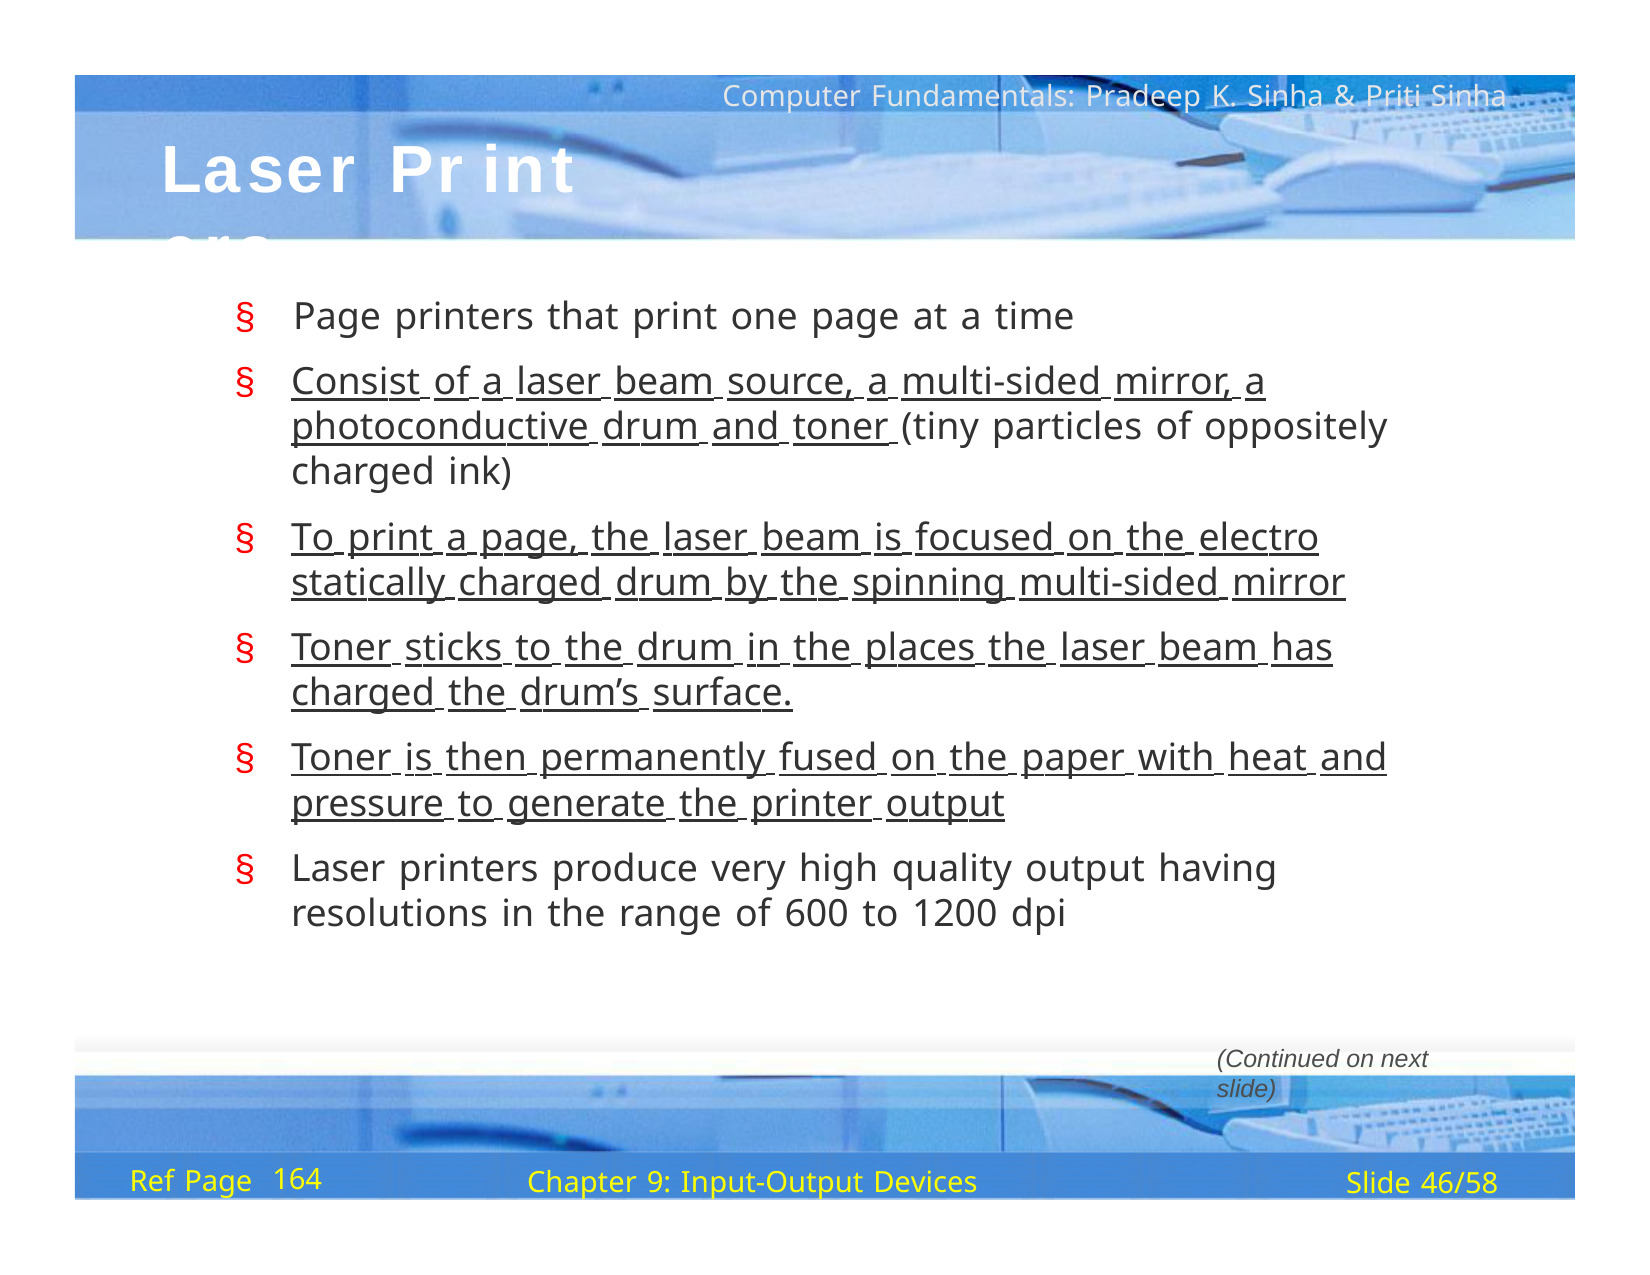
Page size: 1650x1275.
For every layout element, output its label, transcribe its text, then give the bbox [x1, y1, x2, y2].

picture [74, 75, 1575, 241]
text_box 164 [270, 1160, 330, 1196]
text_box Laser Pr int ers [158, 125, 687, 286]
footer Chapter 9: Input-Output Devices [524, 1162, 1013, 1275]
slide_number Ref Page [127, 1161, 260, 1275]
text_box (Continued on next slide) [1214, 1042, 1495, 1103]
text_box § Page printers that print one page at a time § Consist of a laser beam source, a multi-sided mirror, a photoconductive drum and toner (tiny particles of oppositely charged ink) § To print a page, the laser beam is focused on the electro statically charged drum by the spinning multi-sided mirror § Toner sticks to the drum in the places the laser beam has charged the drum’s surface. § Toner is then permanently fused on the paper with heat and pressure to generate the printer output § Laser printers produce very high quality output having resolutions in the range of 600 to 1200 dpi [232, 291, 1440, 934]
text_box Computer Fundamentals: Pradeep K. Sinha & Priti Sinha [720, 76, 1554, 112]
slide_number Slide 46/58 [1343, 1164, 1517, 1275]
text_box [74, 1035, 1575, 1200]
